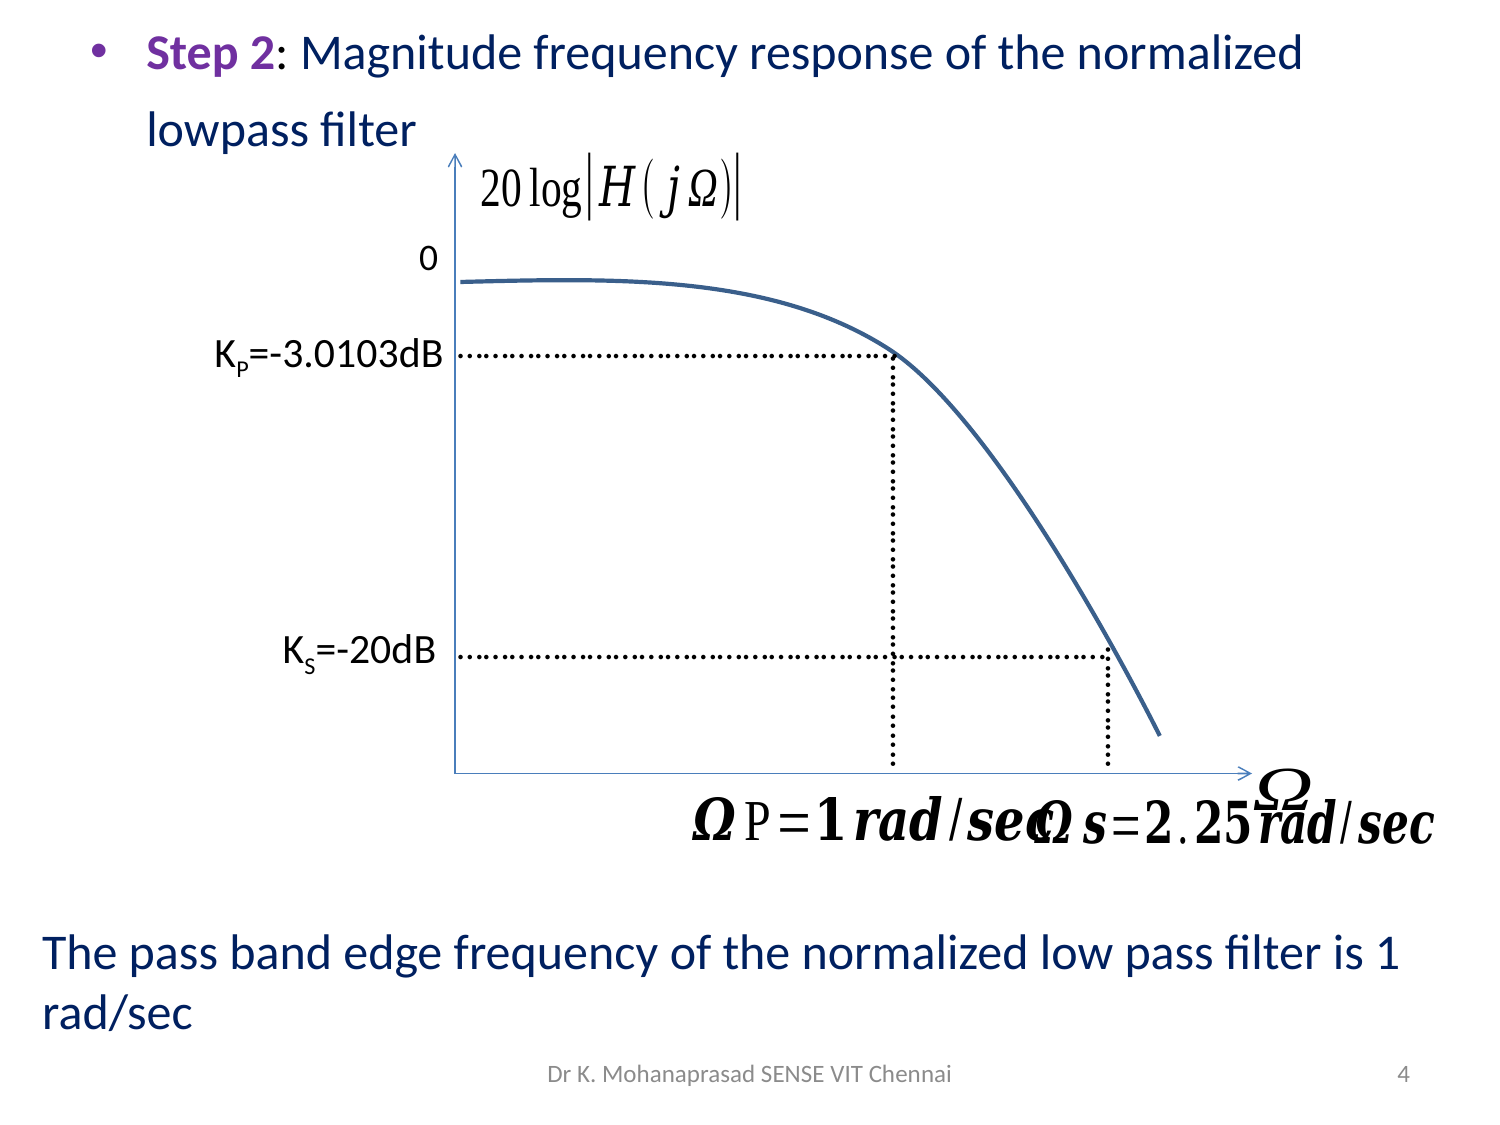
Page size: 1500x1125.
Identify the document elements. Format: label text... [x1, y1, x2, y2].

slide_number 4 [1074, 1042, 1425, 1103]
footer Dr K. Mohanaprasad SENSE VIT Chennai [512, 1042, 988, 1103]
list Step 2: Magnitude frequency response of the normalized lowpass filter [75, 12, 1425, 1075]
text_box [199, 150, 1438, 858]
